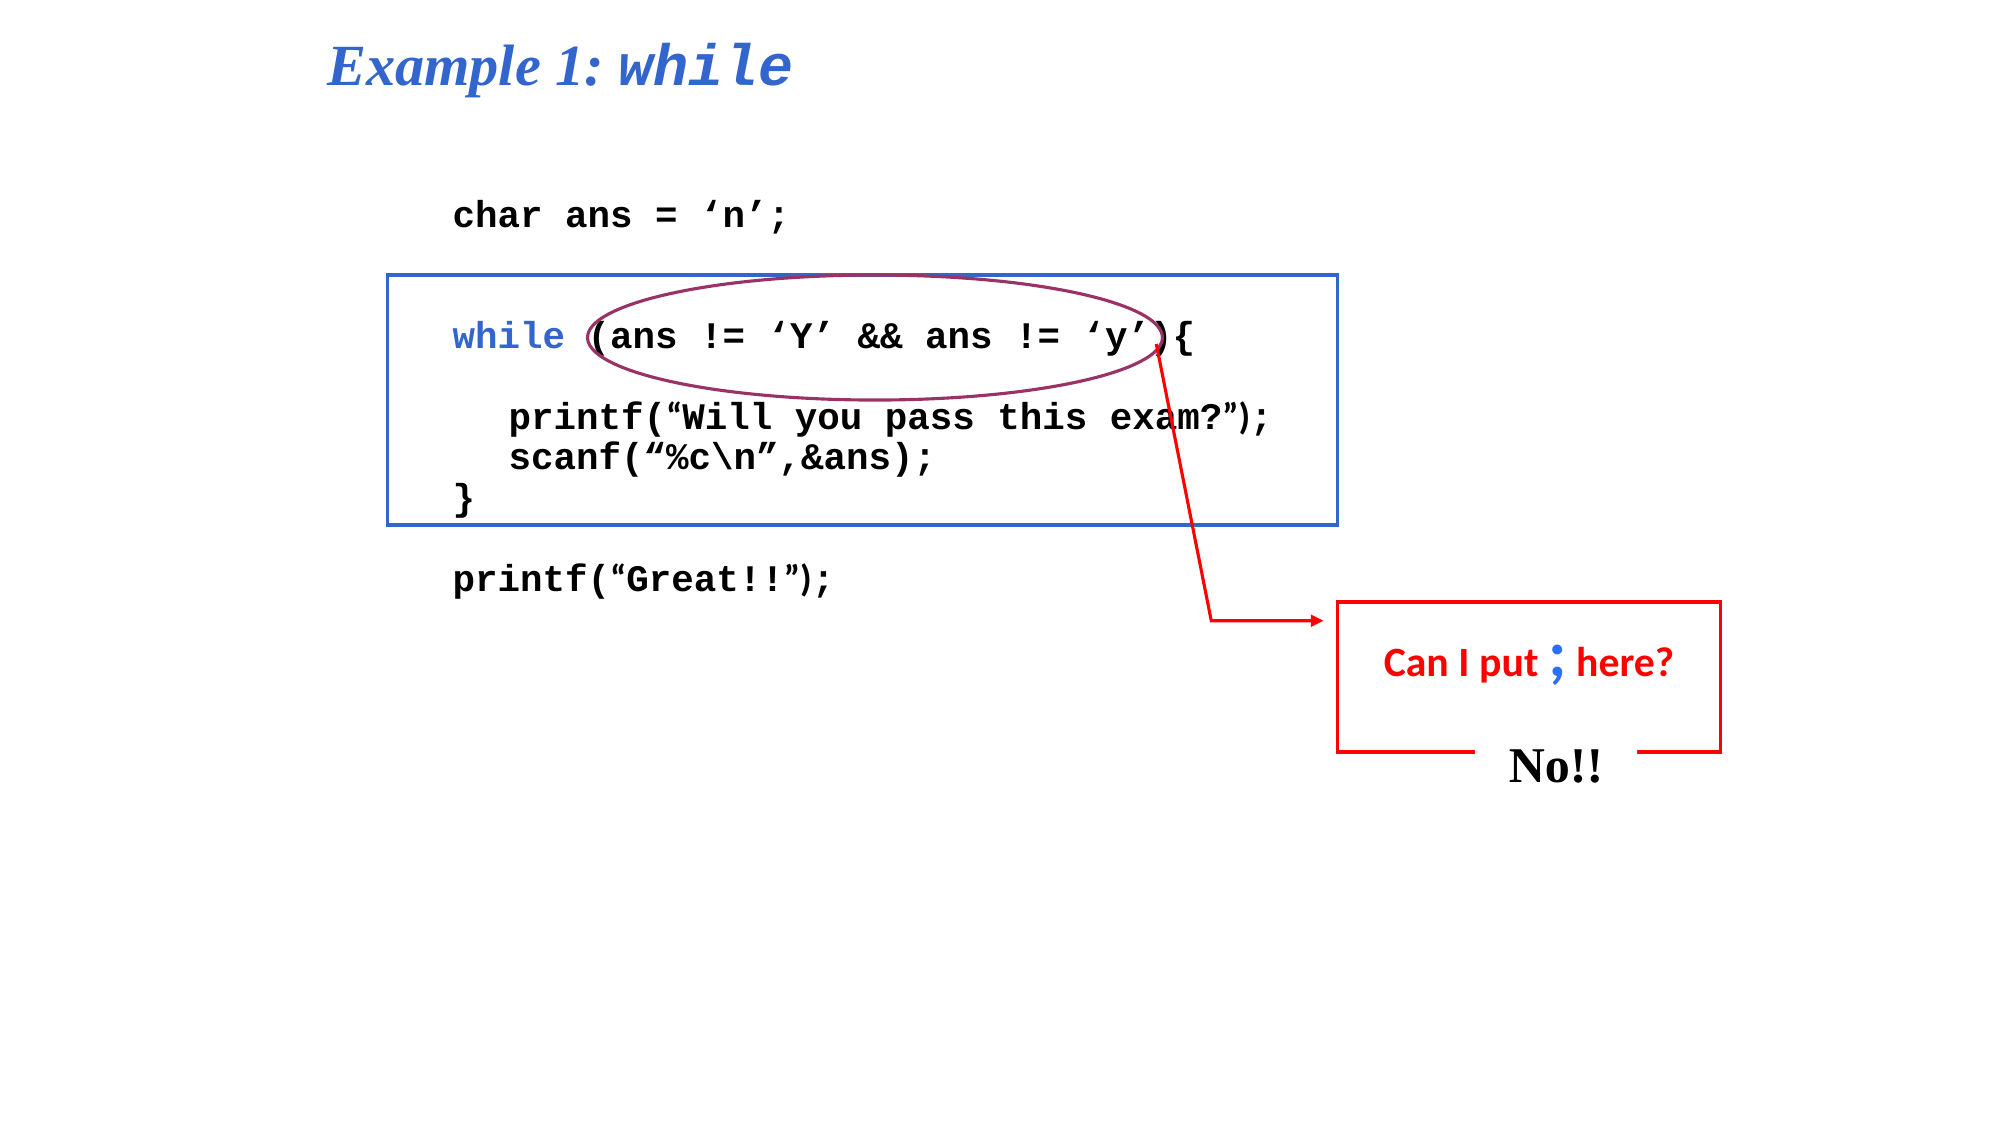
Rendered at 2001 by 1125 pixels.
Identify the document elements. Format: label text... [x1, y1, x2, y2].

text_box [587, 275, 1163, 401]
text_box [387, 275, 1191, 525]
text_box char ans = ‘n’; while (ans != ‘Y’ && ans != ‘y’){ printf(“Will you pass this exam?”); scanf(“%c\n”,&ans); } printf(“Great!!”); [437, 187, 1475, 675]
text_box Can I put ; here? [1337, 602, 1721, 753]
text_box Example 1: while [312, 37, 1513, 88]
text_box Can I put ; here? [1156, 343, 1324, 627]
text_box [927, 275, 1338, 525]
text_box No!! [1475, 724, 1638, 801]
